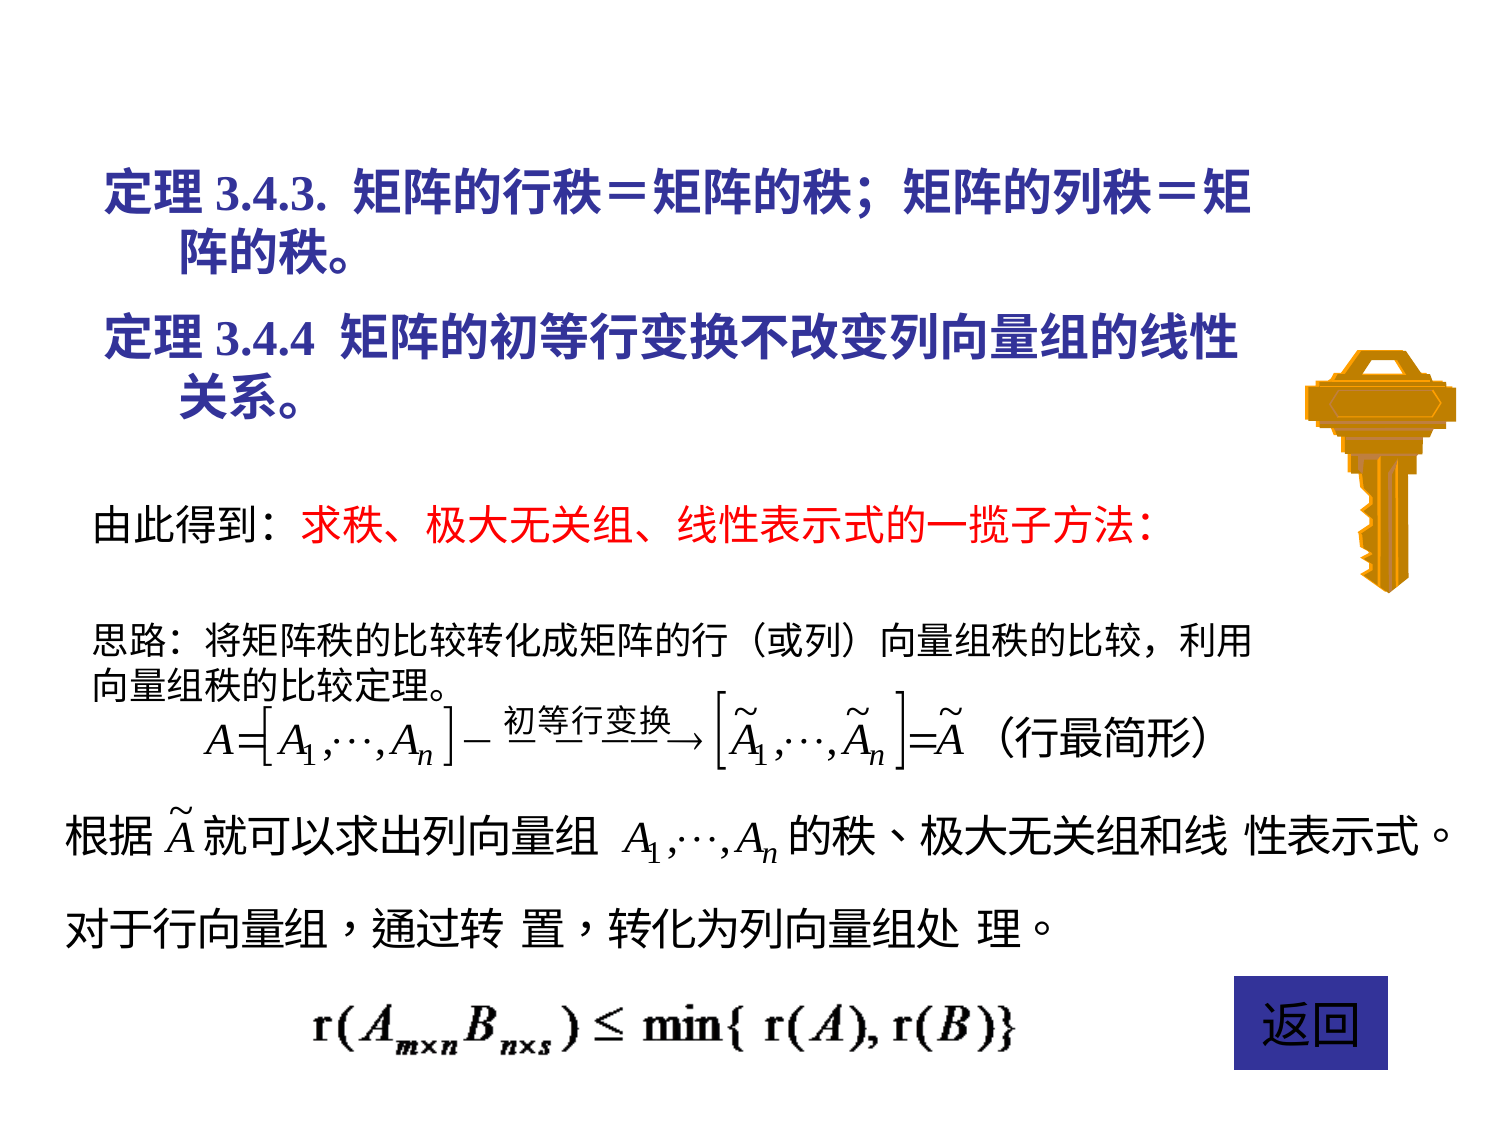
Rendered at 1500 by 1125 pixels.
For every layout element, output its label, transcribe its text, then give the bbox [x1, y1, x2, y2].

text_box 由此得到：求秩、极大无关组、线性表示式的一揽子方法： [76, 491, 1235, 557]
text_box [53, 645, 1459, 969]
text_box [1305, 349, 1457, 594]
text_box 返回 [1234, 975, 1388, 1071]
text_box 定理3.4.3. 矩阵的行秩＝矩阵的秩；矩阵的列秩＝矩阵的秩。 定理3.4.4 矩阵的初等行变换不改变列向量组的线性关系。 [88, 78, 1270, 433]
picture [300, 987, 1128, 1090]
text_box 思路：将矩阵秩的比较转化成矩阵的行（或列）向量组秩的比较，利用向量组秩的比较定理。 [76, 609, 1306, 645]
